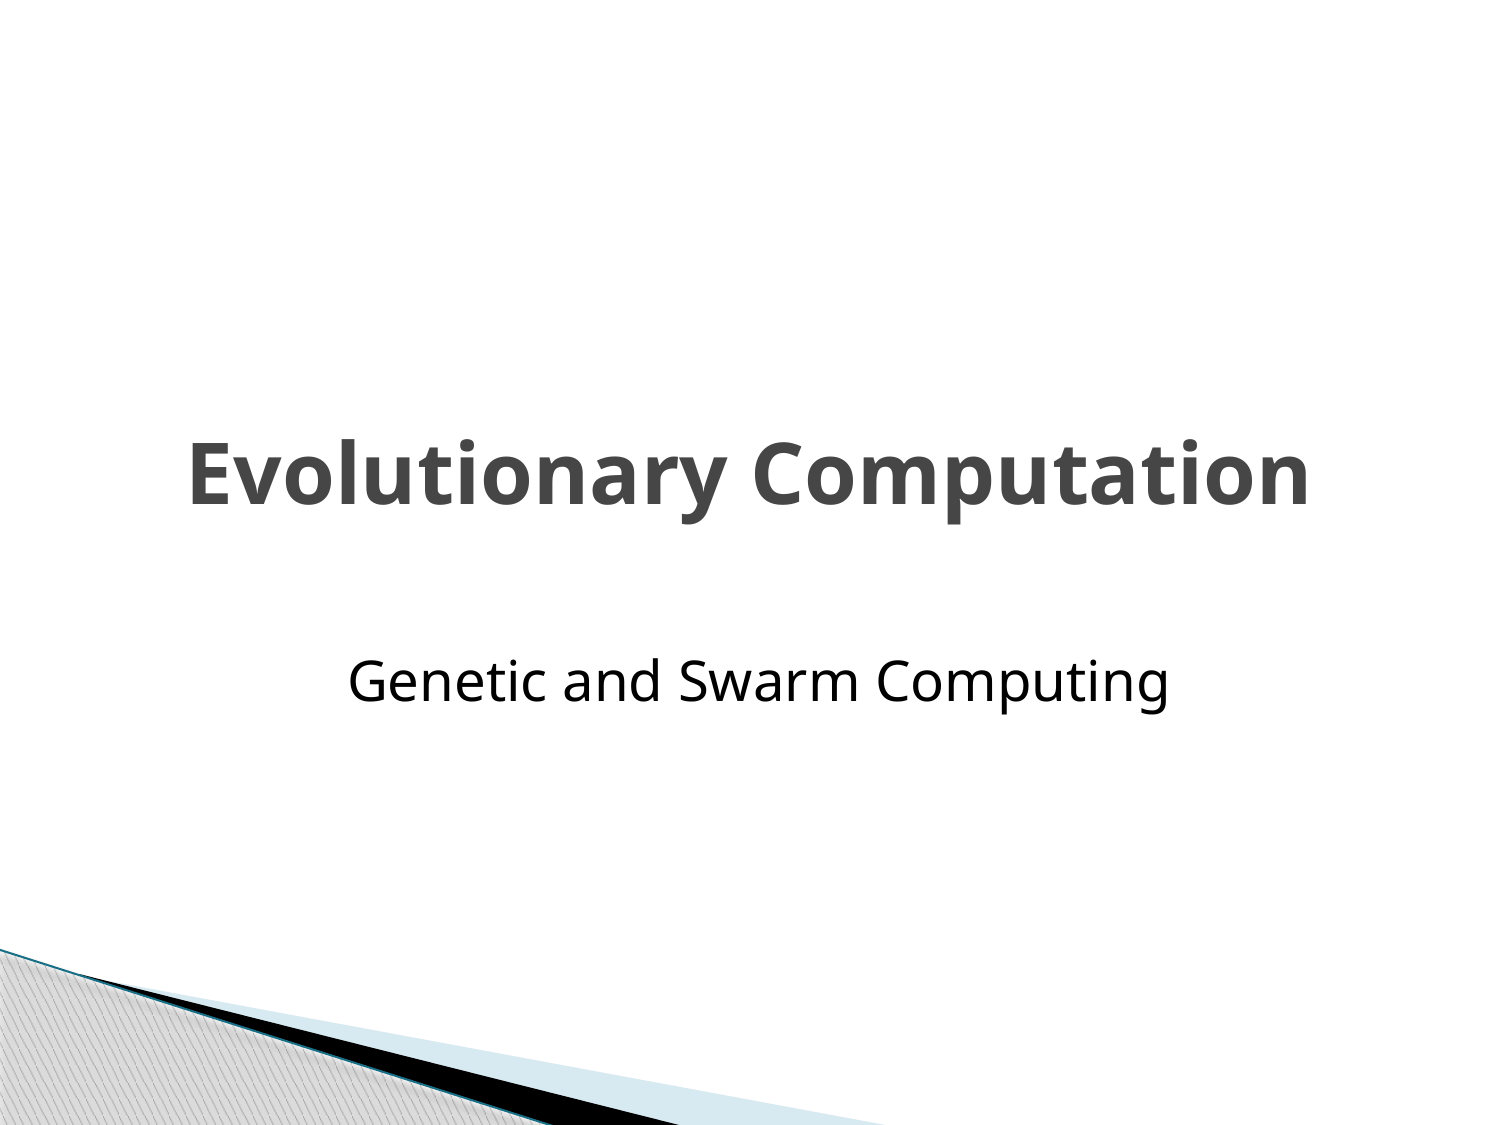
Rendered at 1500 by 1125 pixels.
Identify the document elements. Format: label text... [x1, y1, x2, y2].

title Evolutionary Computation [112, 349, 1388, 591]
subtitle Genetic and Swarm Computing [224, 637, 1276, 926]
